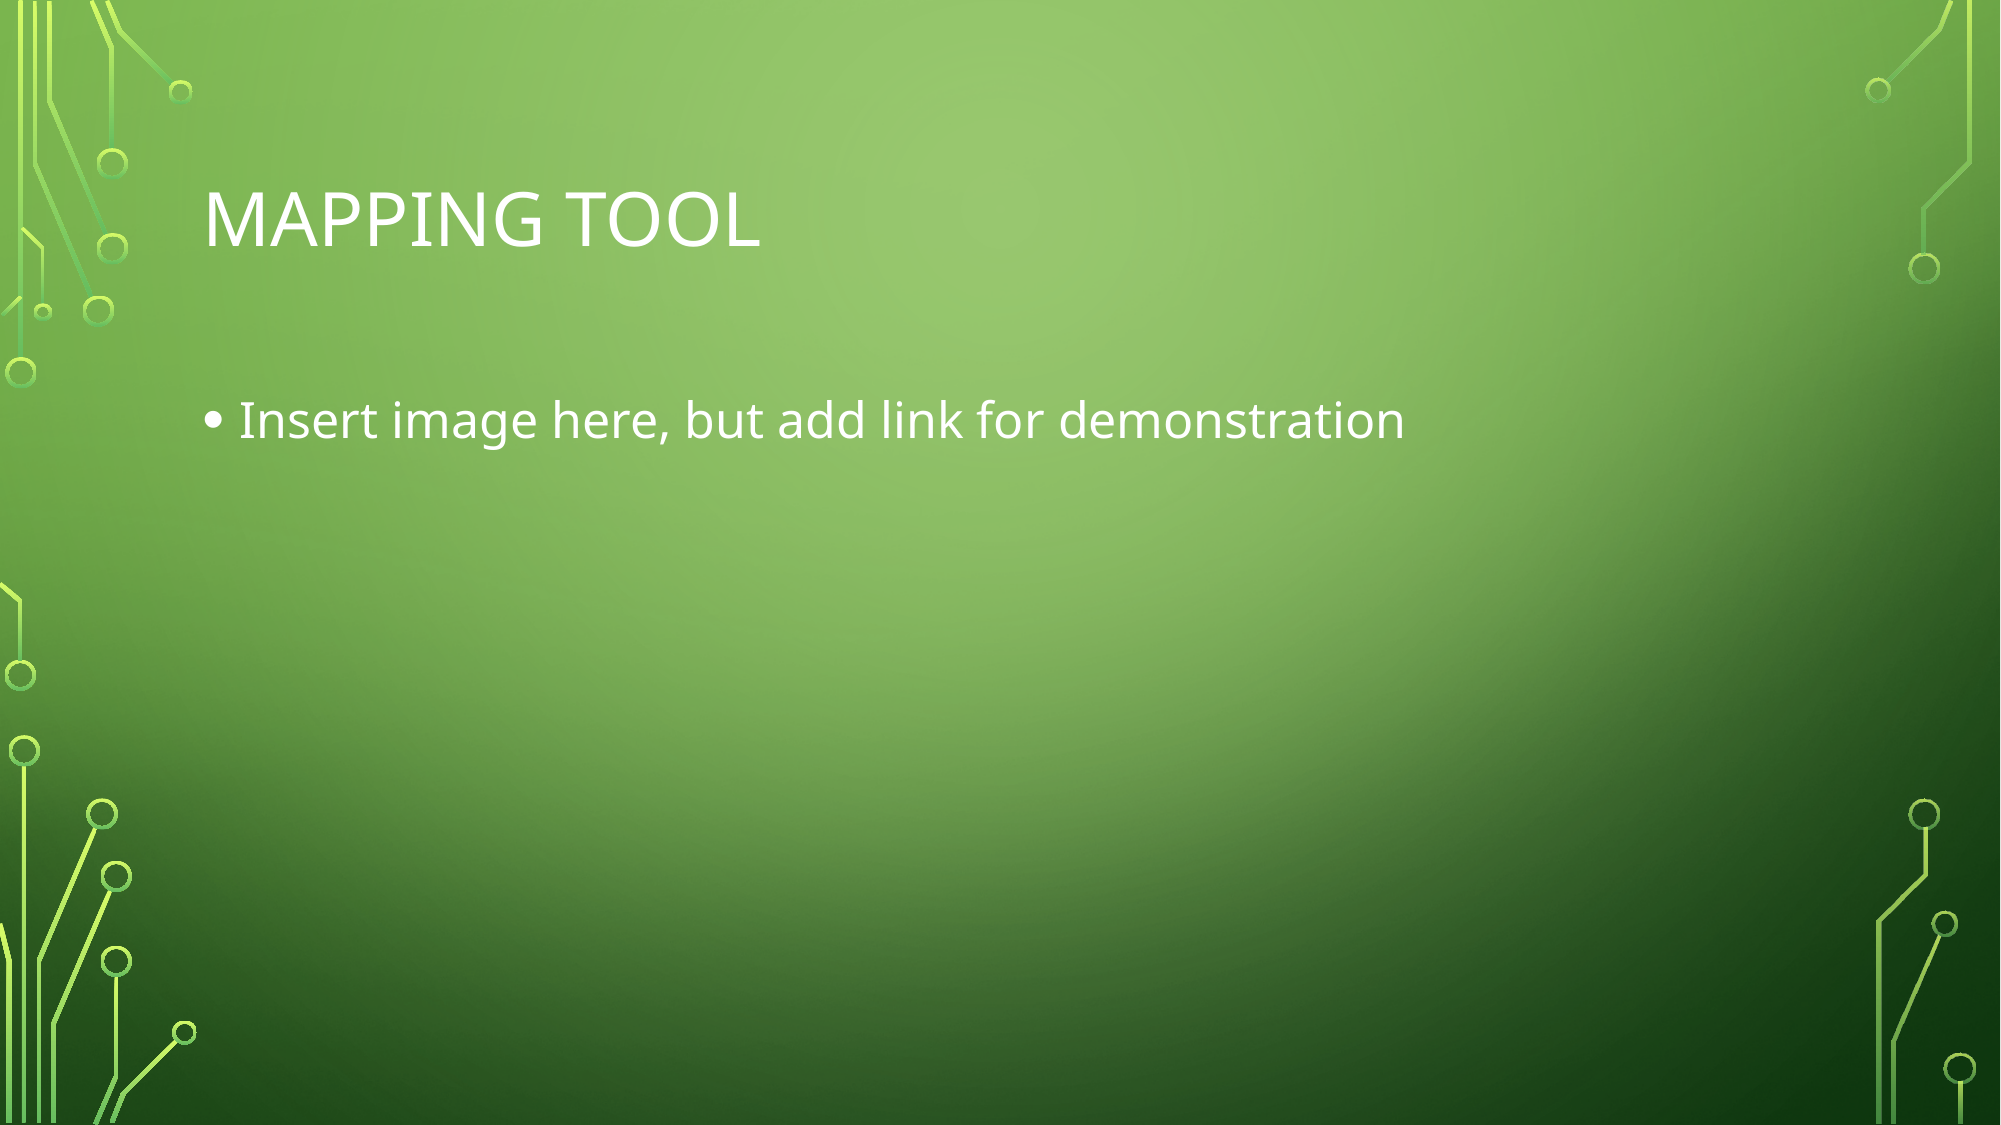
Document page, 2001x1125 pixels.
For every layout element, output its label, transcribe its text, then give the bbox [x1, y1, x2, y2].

list Insert image here, but add link for demonstration [187, 369, 1813, 950]
title MAPPING TOOL [187, 101, 1813, 344]
